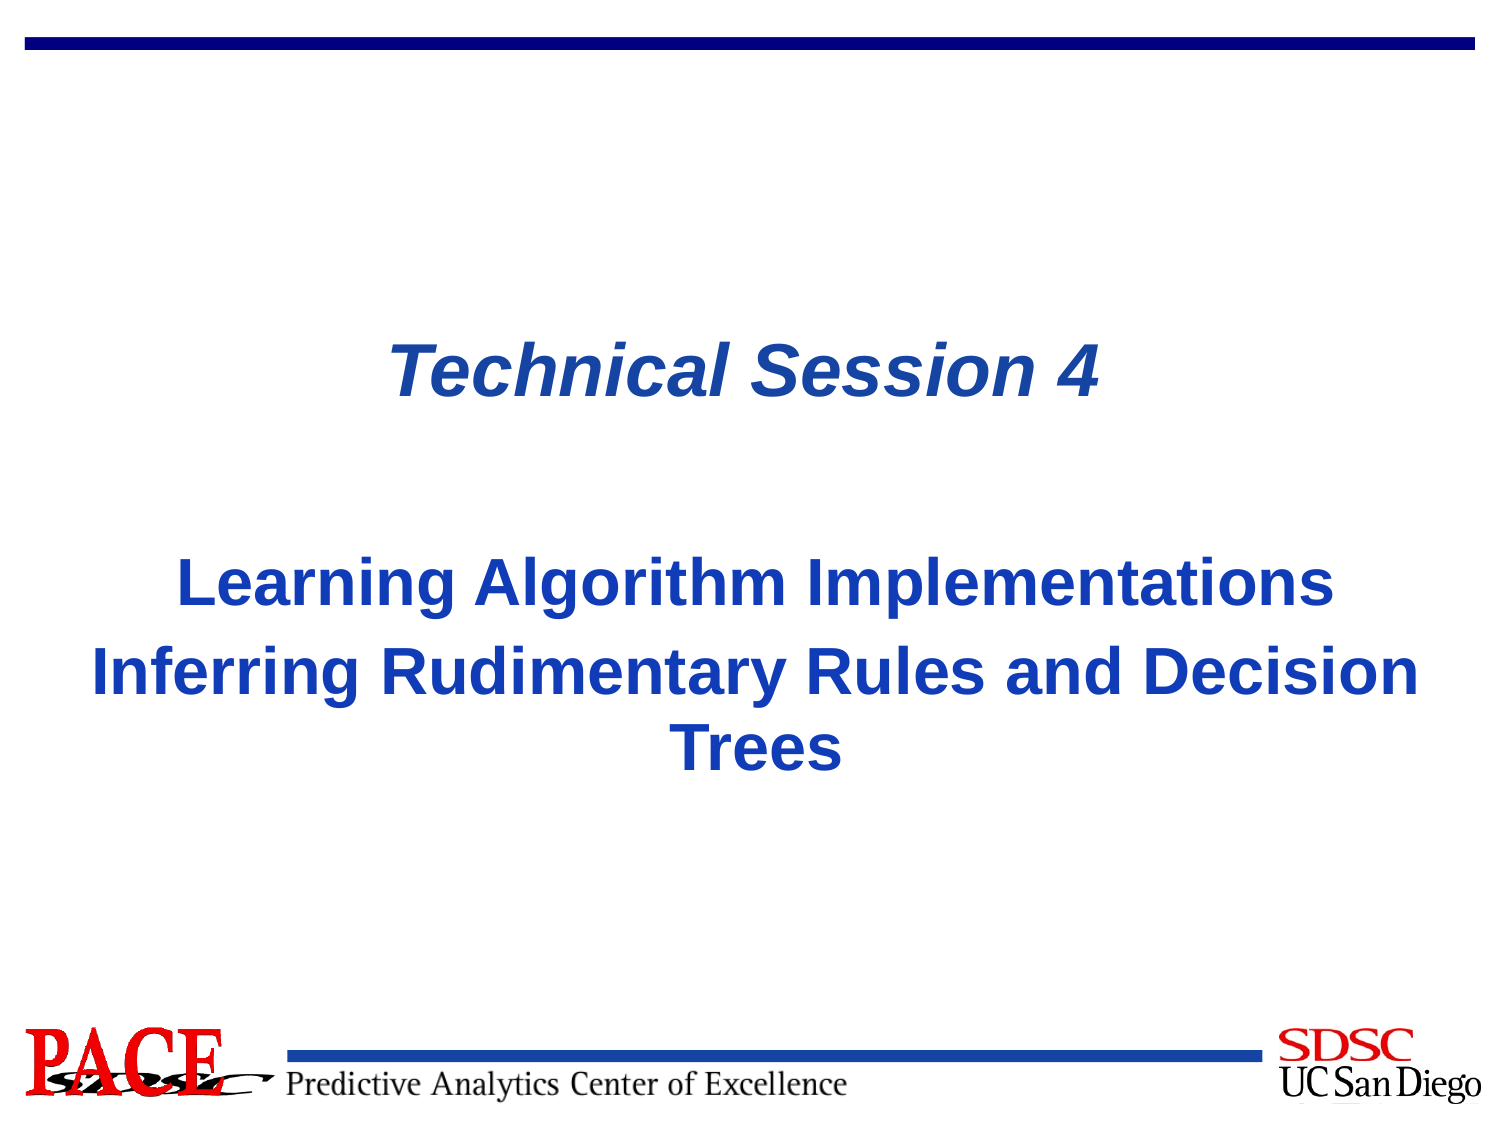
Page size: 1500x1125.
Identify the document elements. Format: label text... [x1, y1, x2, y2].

picture [1279, 1066, 1481, 1104]
picture [25, 1025, 276, 1101]
picture [286, 1064, 858, 1103]
title Technical Session 4 [37, 249, 1450, 492]
subtitle Learning Algorithm Implementations Inferring Rudimentary Rules and Decision Trees [75, 537, 1438, 825]
picture [1279, 1028, 1413, 1061]
